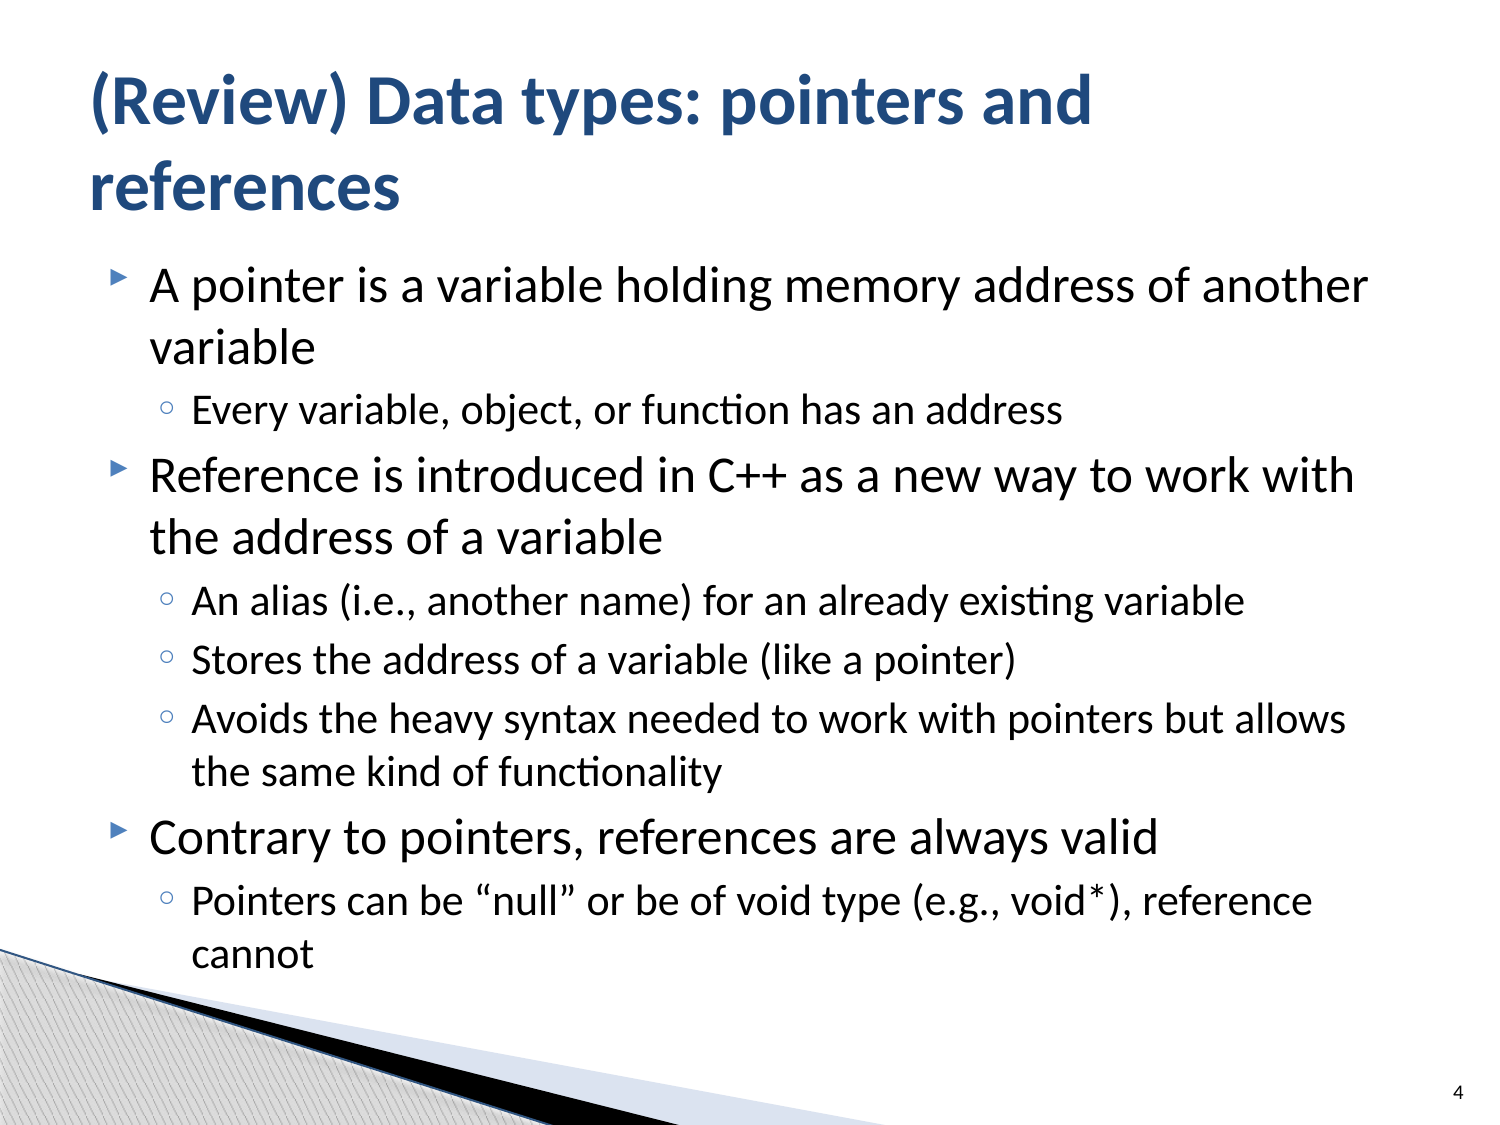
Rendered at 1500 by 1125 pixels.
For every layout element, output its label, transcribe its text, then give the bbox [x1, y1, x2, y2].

list A pointer is a variable holding memory address of another variable Every variable, object, or function has an address Reference is introduced in C++ as a new way to work with the address of a variable An alias (i.e., another name) for an already existing variable Stores the address of a variable (like a pointer) Avoids the heavy syntax needed to work with pointers but allows the same kind of functionality Contrary to pointers, references are always valid Pointers can be “null” or be of void type (e.g., void*), reference cannot [75, 243, 1425, 986]
title (Review) Data types: pointers and references [75, 45, 1425, 233]
slide_number 4 [1418, 1051, 1479, 1112]
